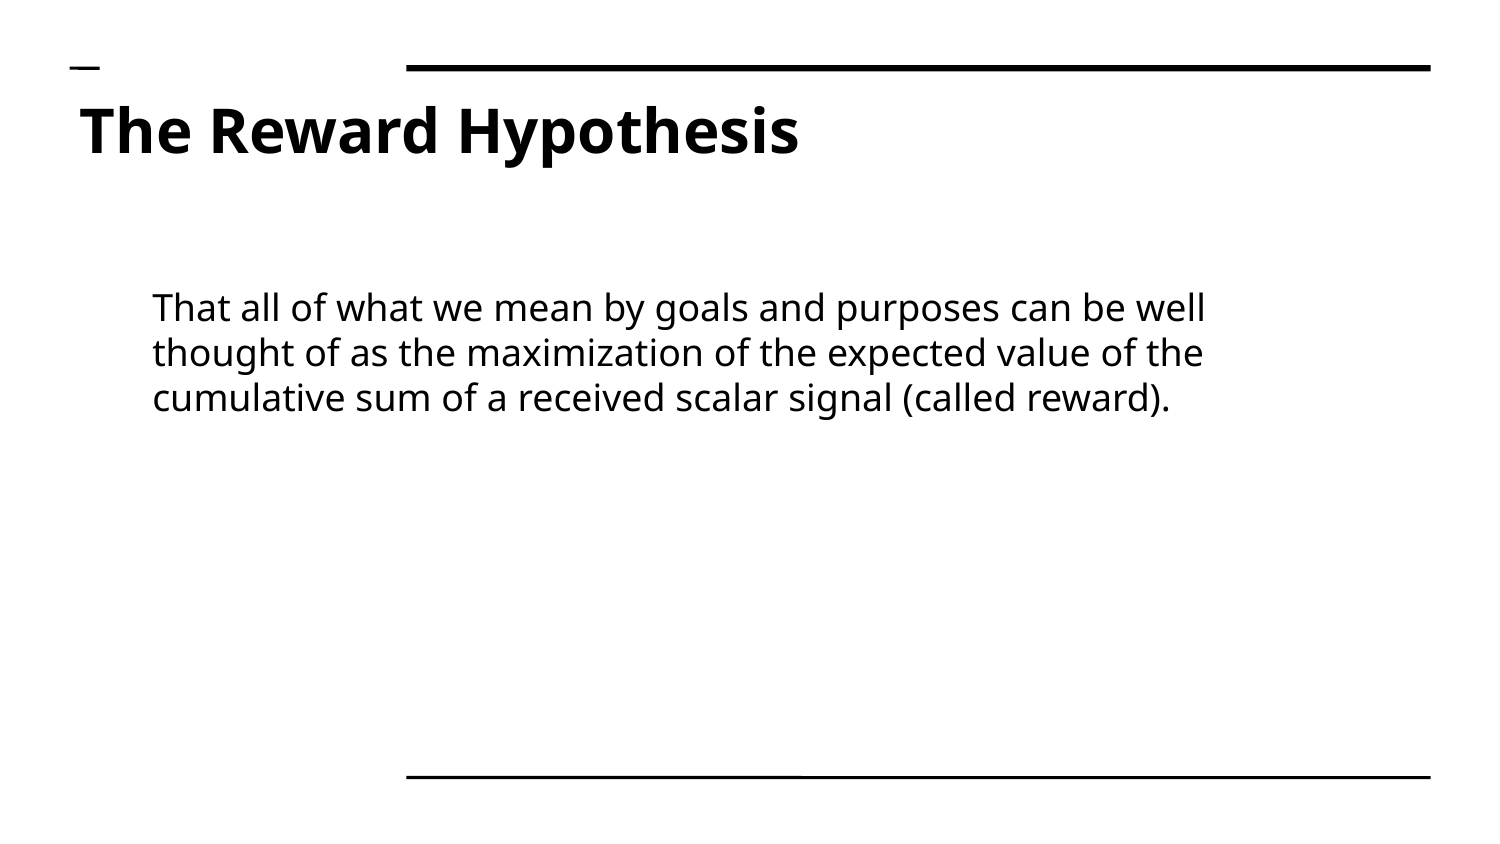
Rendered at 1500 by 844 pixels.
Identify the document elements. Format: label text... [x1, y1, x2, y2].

text_box The Reward Hypothesis [65, 76, 1102, 182]
text_box That all of what we mean by goals and purposes can be well thought of as the maximization of the expected value of the cumulative sum of a received scalar signal (called reward). [137, 268, 1308, 479]
